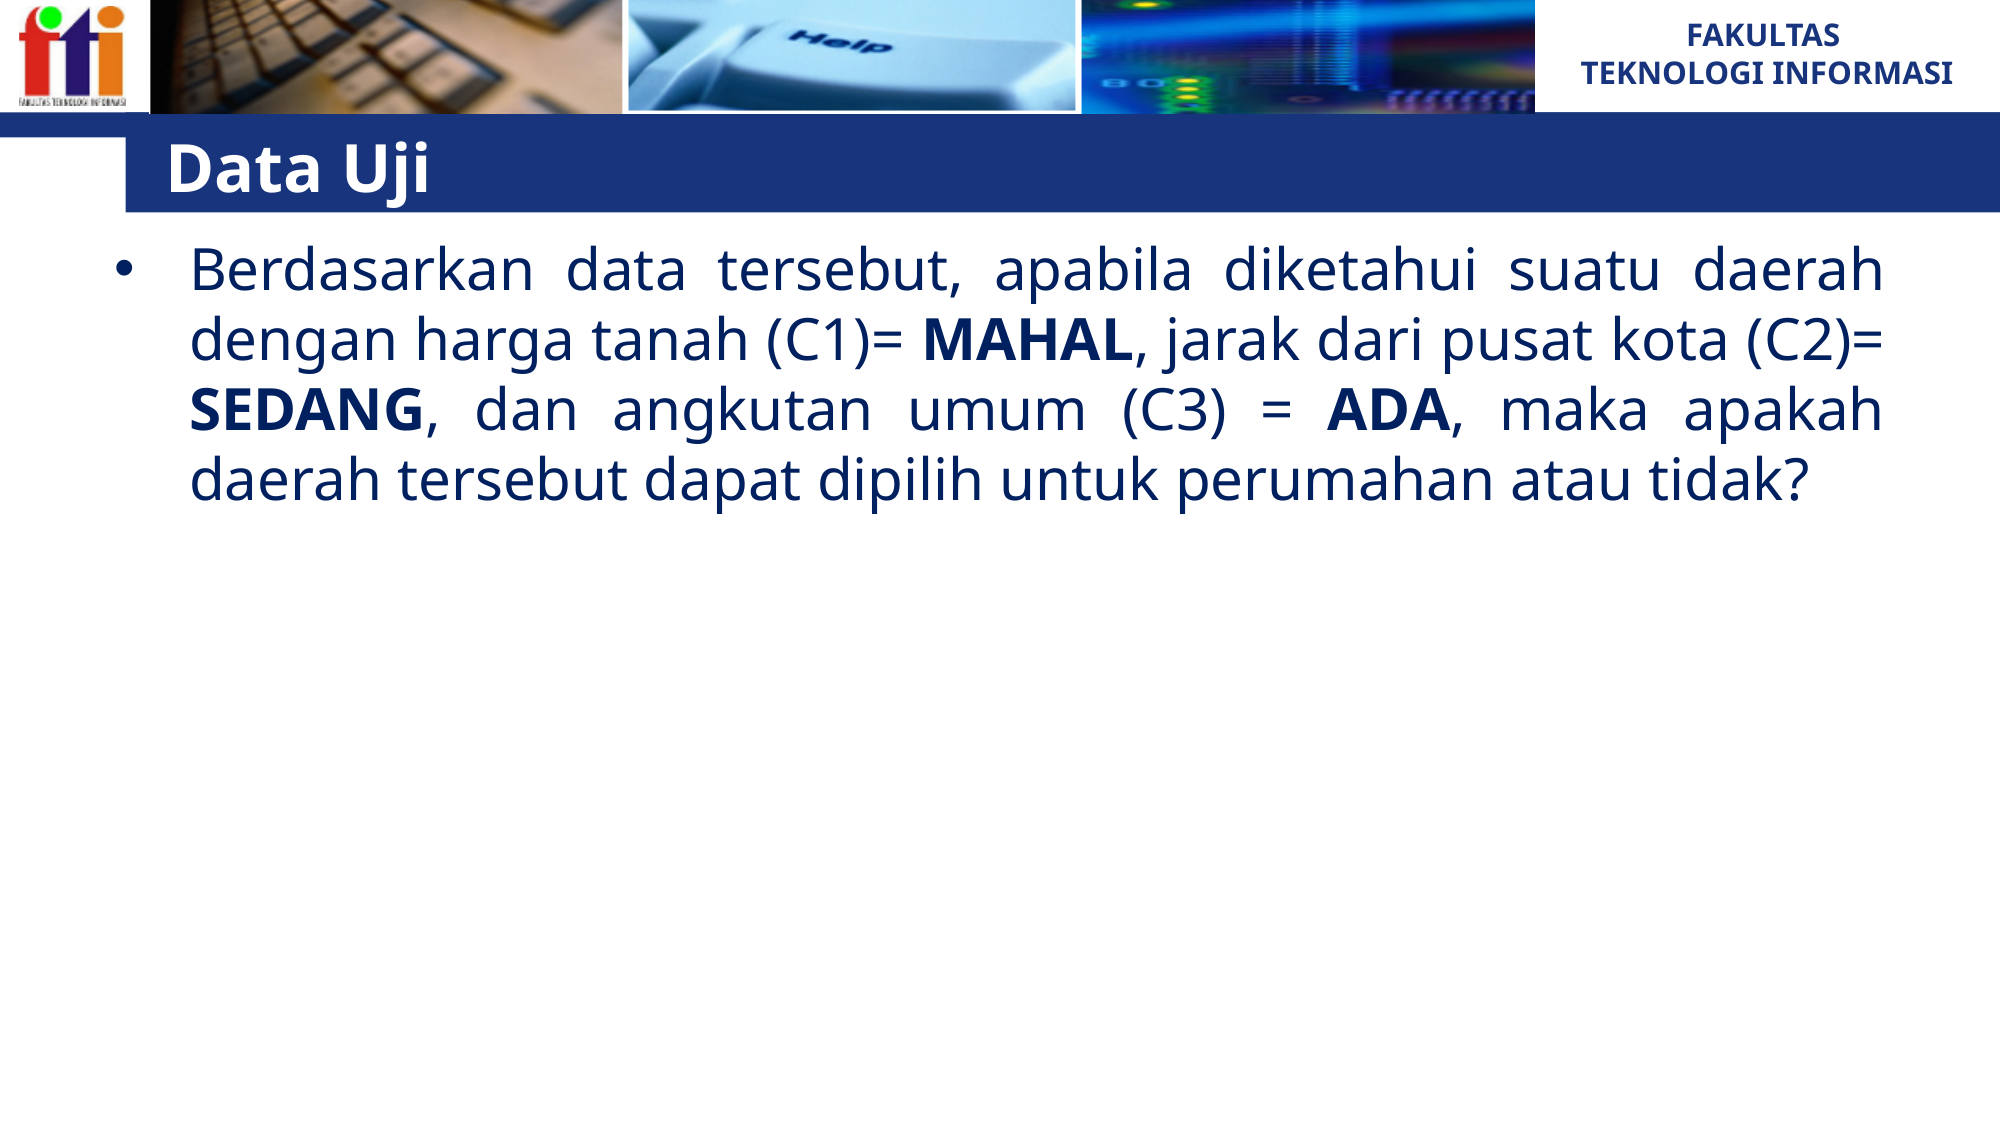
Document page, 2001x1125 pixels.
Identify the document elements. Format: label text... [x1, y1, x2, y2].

picture [19, 6, 126, 106]
list Berdasarkan data tersebut, apabila diketahui suatu daerah dengan harga tanah (C1)= MAHAL, jarak dari pusat kota (C2)= SEDANG, dan angkutan umum (C3) = ADA, maka apakah daerah tersebut dapat dipilih untuk perumahan atau tidak? [99, 224, 1901, 1038]
picture [149, 0, 1535, 114]
title Data Uji [149, 119, 1934, 213]
